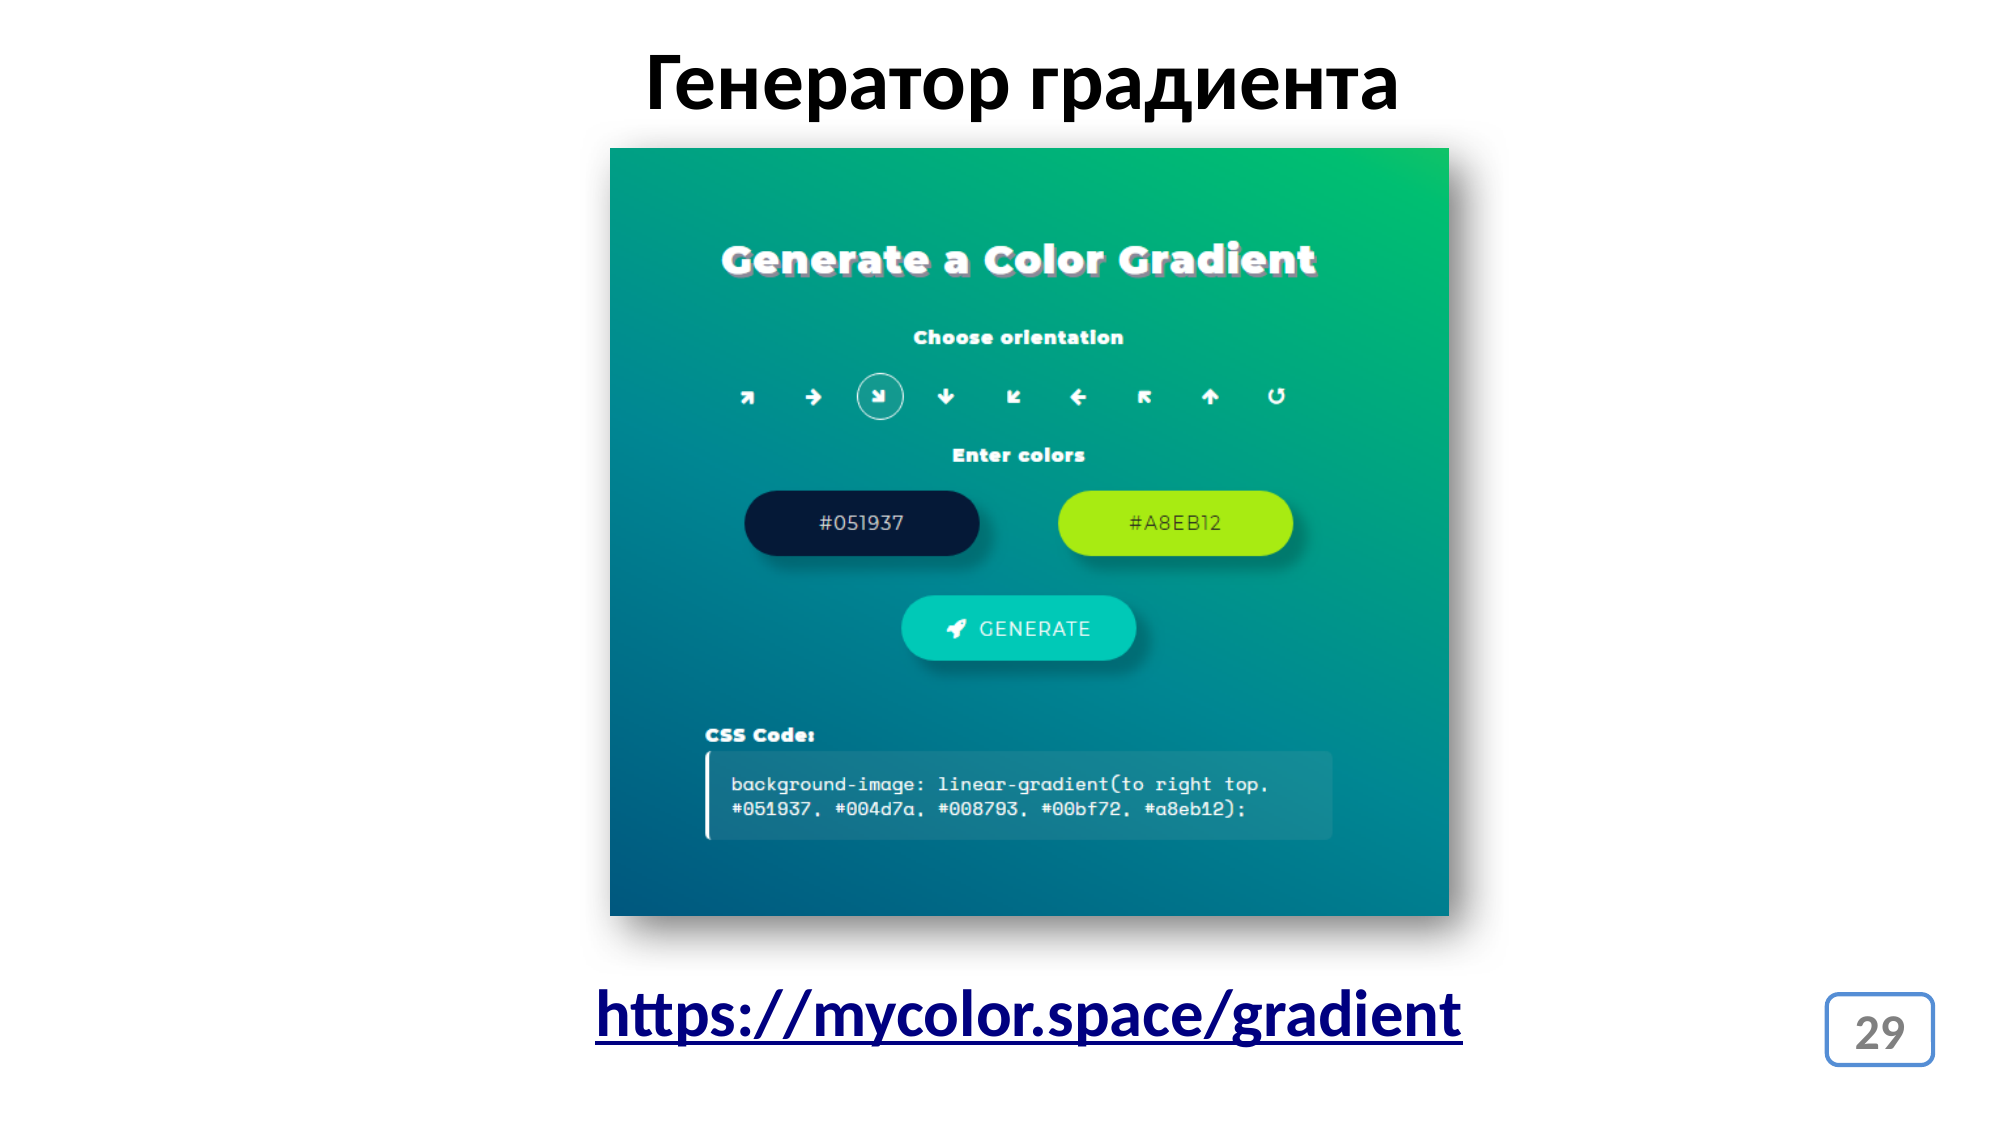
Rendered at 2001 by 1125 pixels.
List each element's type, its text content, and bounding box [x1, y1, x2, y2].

text_box 29 [1824, 992, 1936, 1068]
text_box https://mycolor.space/gradient [580, 962, 1479, 1058]
picture [706, 729, 745, 741]
picture [609, 148, 1450, 917]
text_box Генератор градиента [456, 19, 1591, 134]
